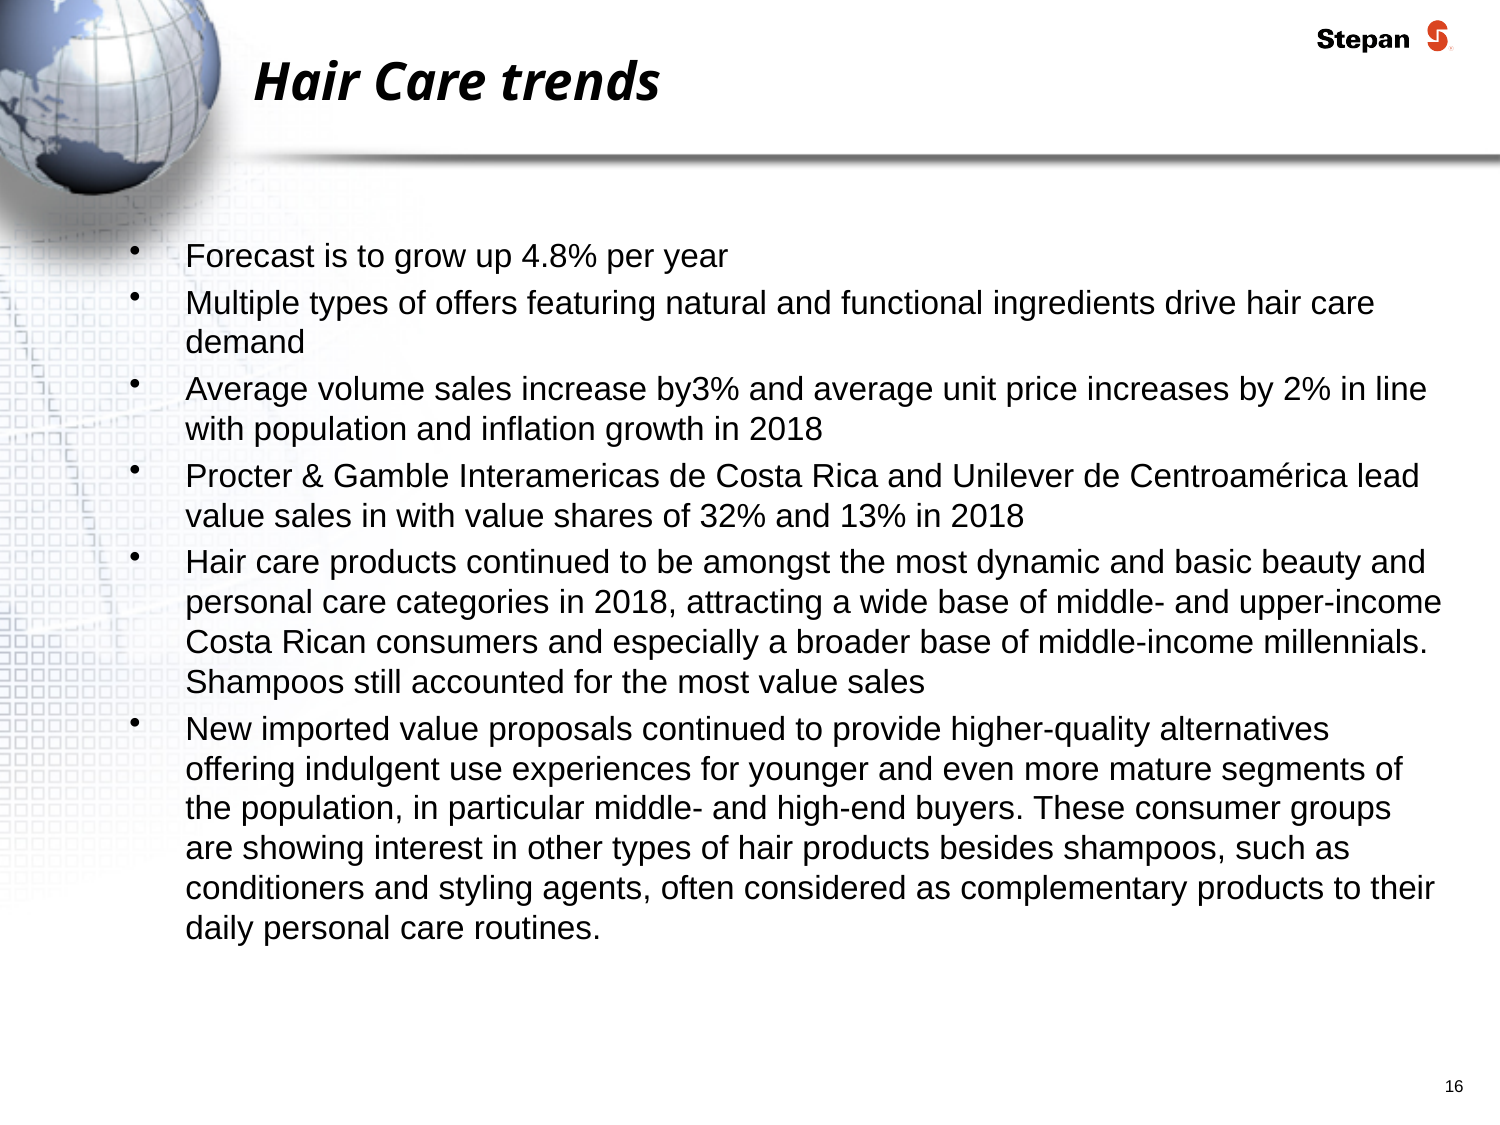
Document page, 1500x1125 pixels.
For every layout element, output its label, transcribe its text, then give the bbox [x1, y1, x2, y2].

slide_number 16 [1167, 1066, 1481, 1125]
picture [0, 0, 1500, 1125]
list Forecast is to grow up 4.8% per year Multiple types of offers featuring natural and functional ingredients drive hair care demand Average volume sales increase by3% and average unit price increases by 2% in line with population and inflation growth in 2018 Procter & Gamble Interamericas de Costa Rica and Unilever de Centroamérica lead value sales in with value shares of 32% and 13% in 2018 Hair care products continued to be amongst the most dynamic and basic beauty and personal care categories in 2018, attracting a wide base of middle- and upper-income Costa Rican consumers and especially a broader base of middle-income millennials. Shampoos still accounted for the most value sales New imported value proposals continued to provide higher-quality alternatives offering indulgent use experiences for younger and even more mature segments of the population, in particular middle- and high-end buyers. These consumer groups are showing interest in other types of hair products besides shampoos, such as conditioners and styling agents, often considered as complementary products to their daily personal care routines. [112, 225, 1464, 1057]
title Hair Care trends [236, 11, 1461, 148]
